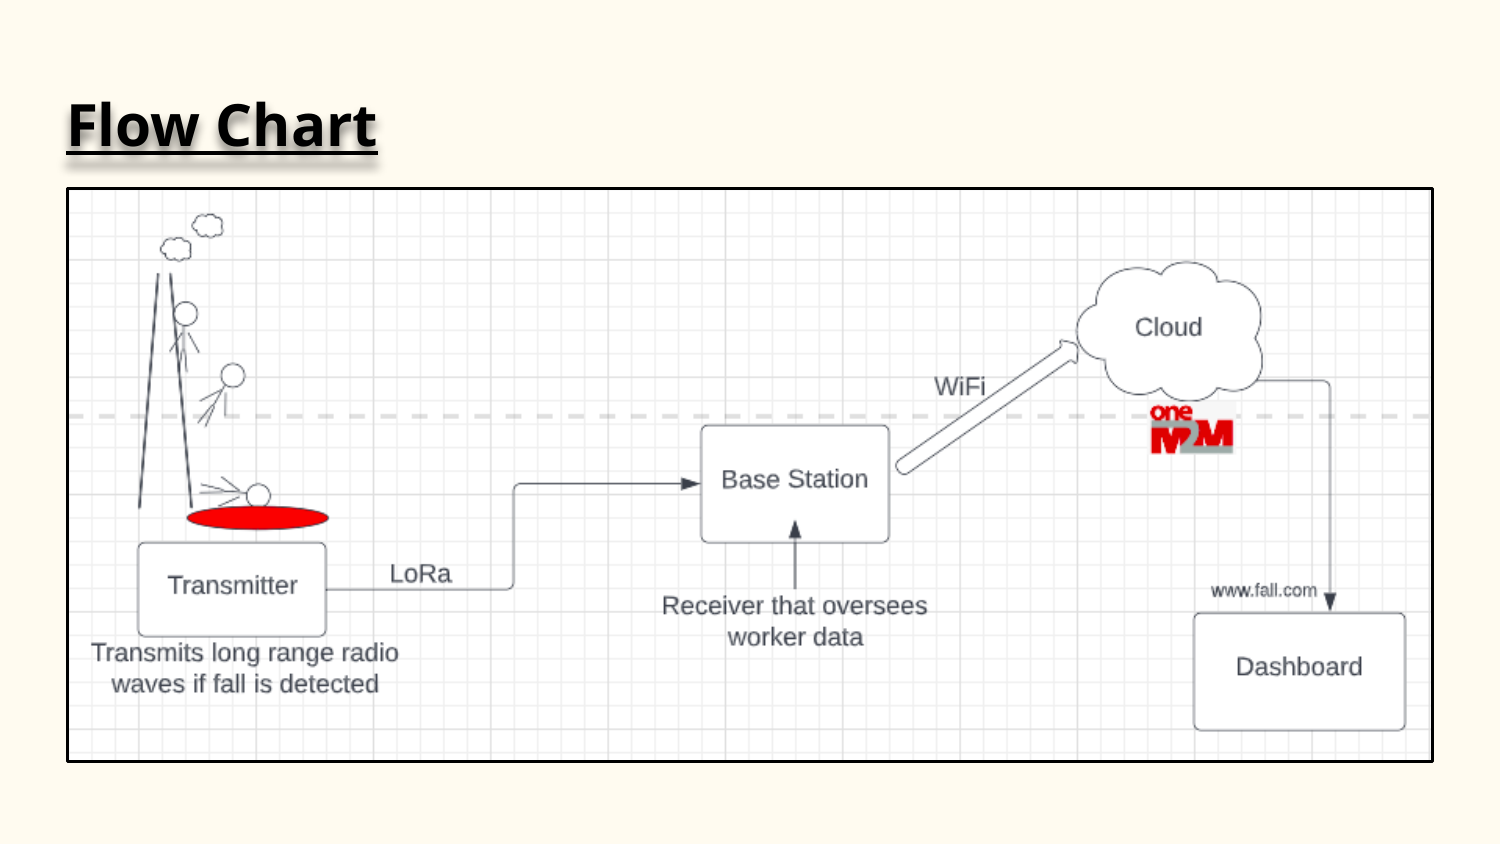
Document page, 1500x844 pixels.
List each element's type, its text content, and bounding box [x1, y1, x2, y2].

picture [68, 189, 1432, 761]
title Flow Chart [51, 72, 1449, 174]
